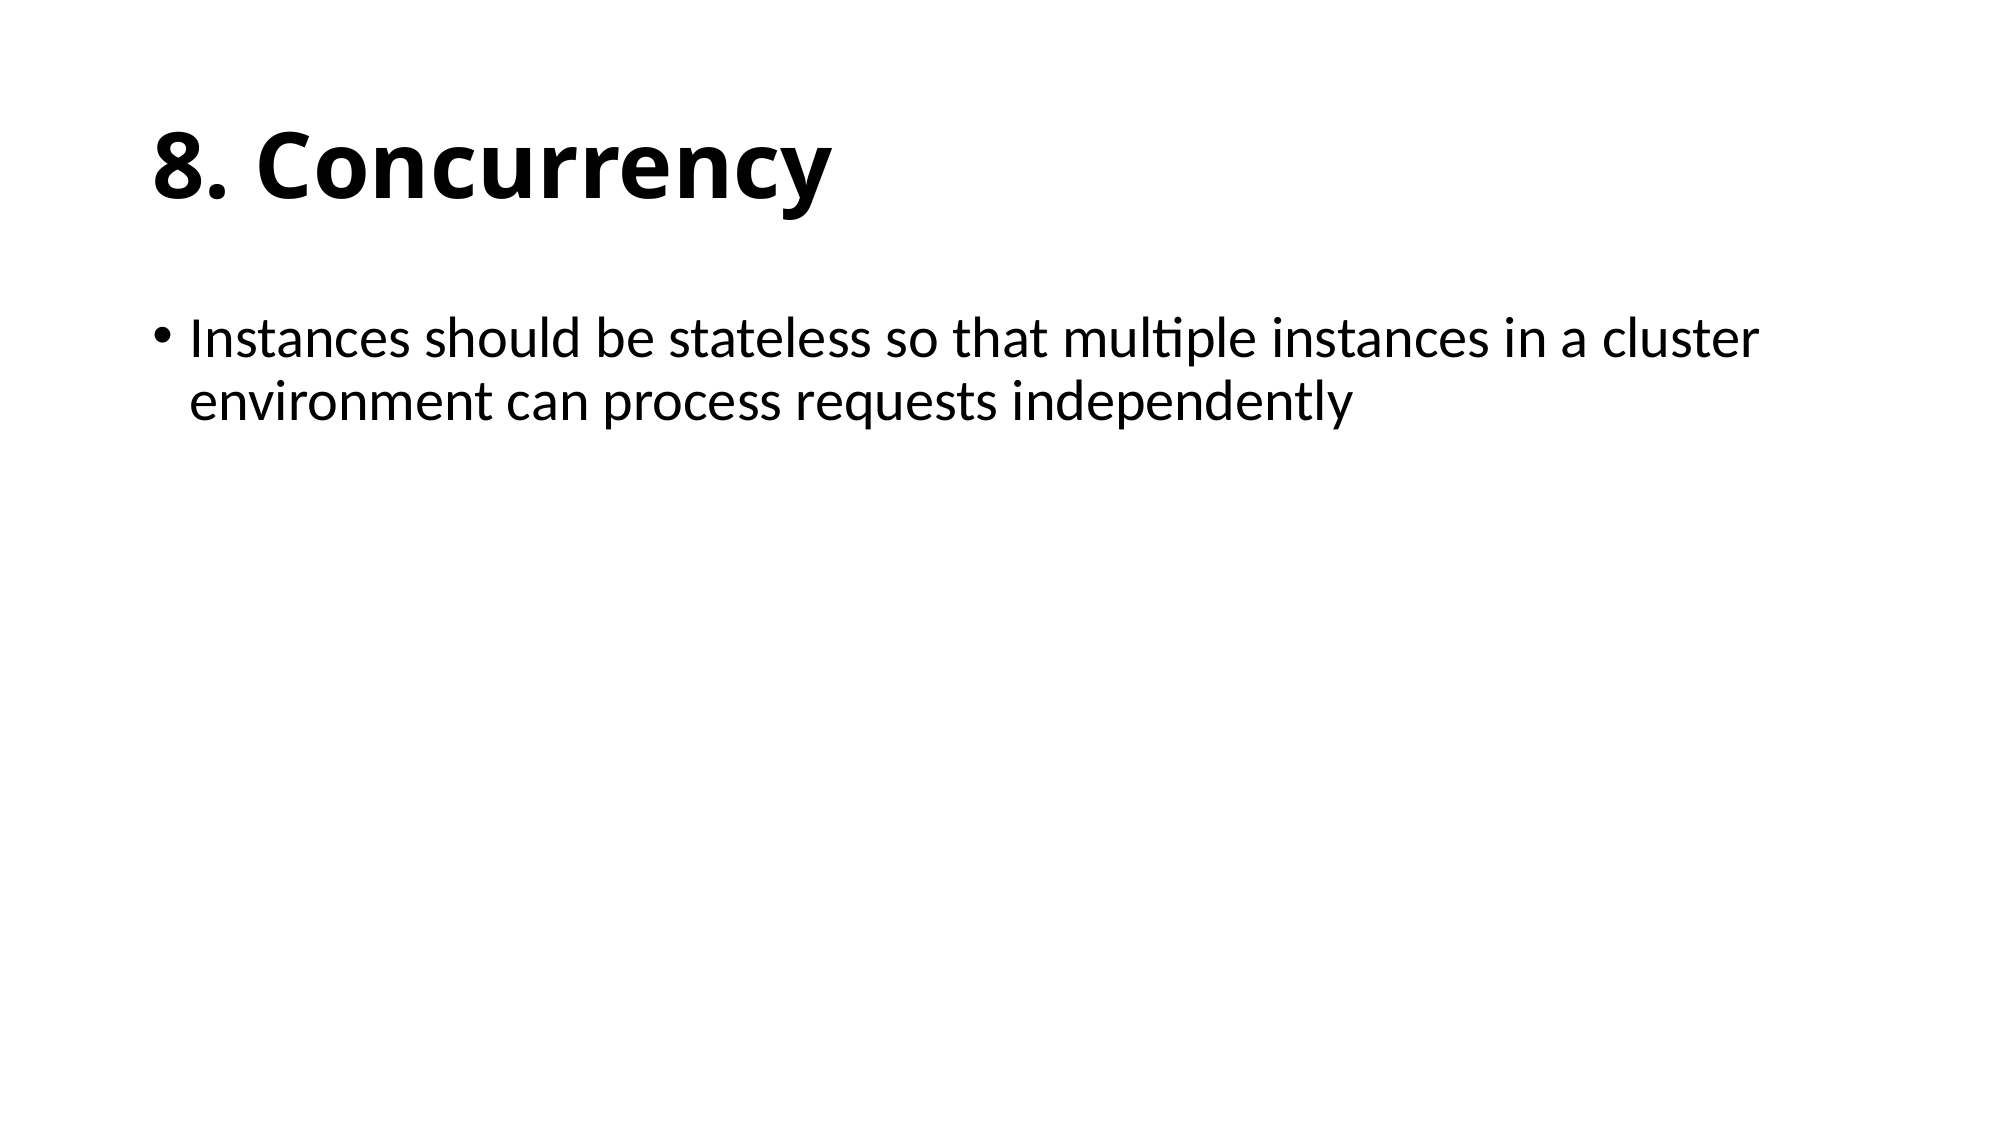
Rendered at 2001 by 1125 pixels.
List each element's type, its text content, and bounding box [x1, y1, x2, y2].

list Instances should be stateless so that multiple instances in a cluster environment can process requests independently [137, 299, 1863, 1014]
title 8. Concurrency [137, 59, 1863, 278]
